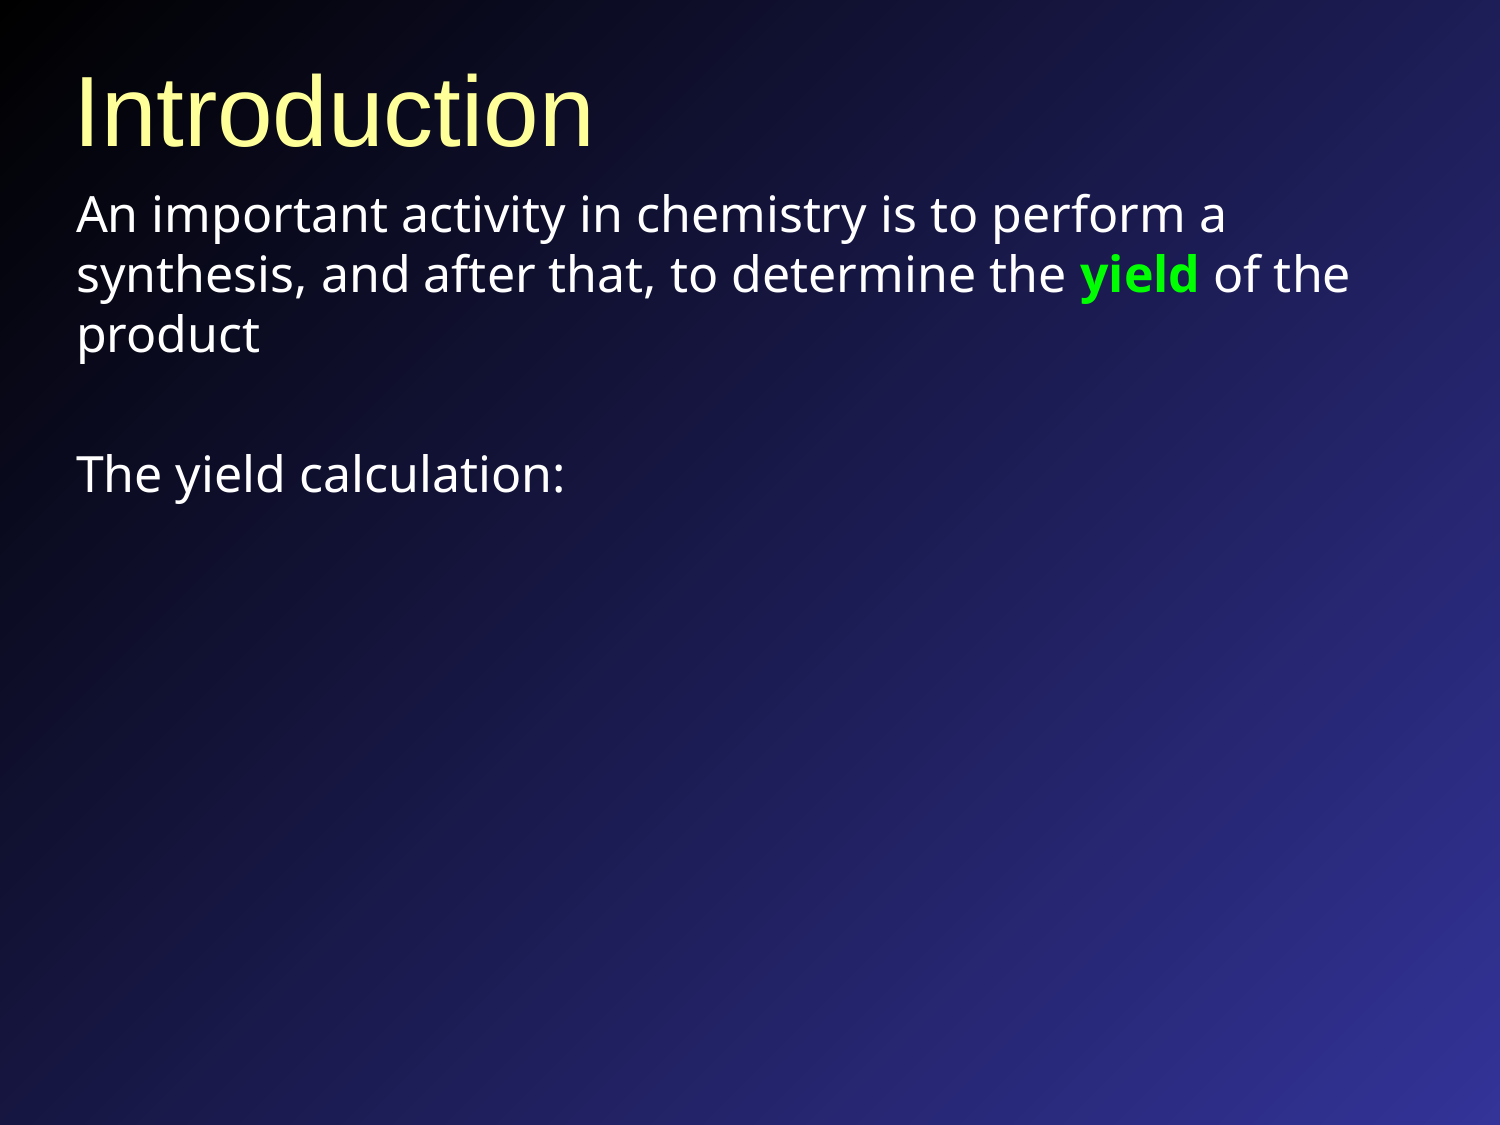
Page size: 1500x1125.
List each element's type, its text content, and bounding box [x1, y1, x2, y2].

title Introduction [58, 38, 1441, 175]
